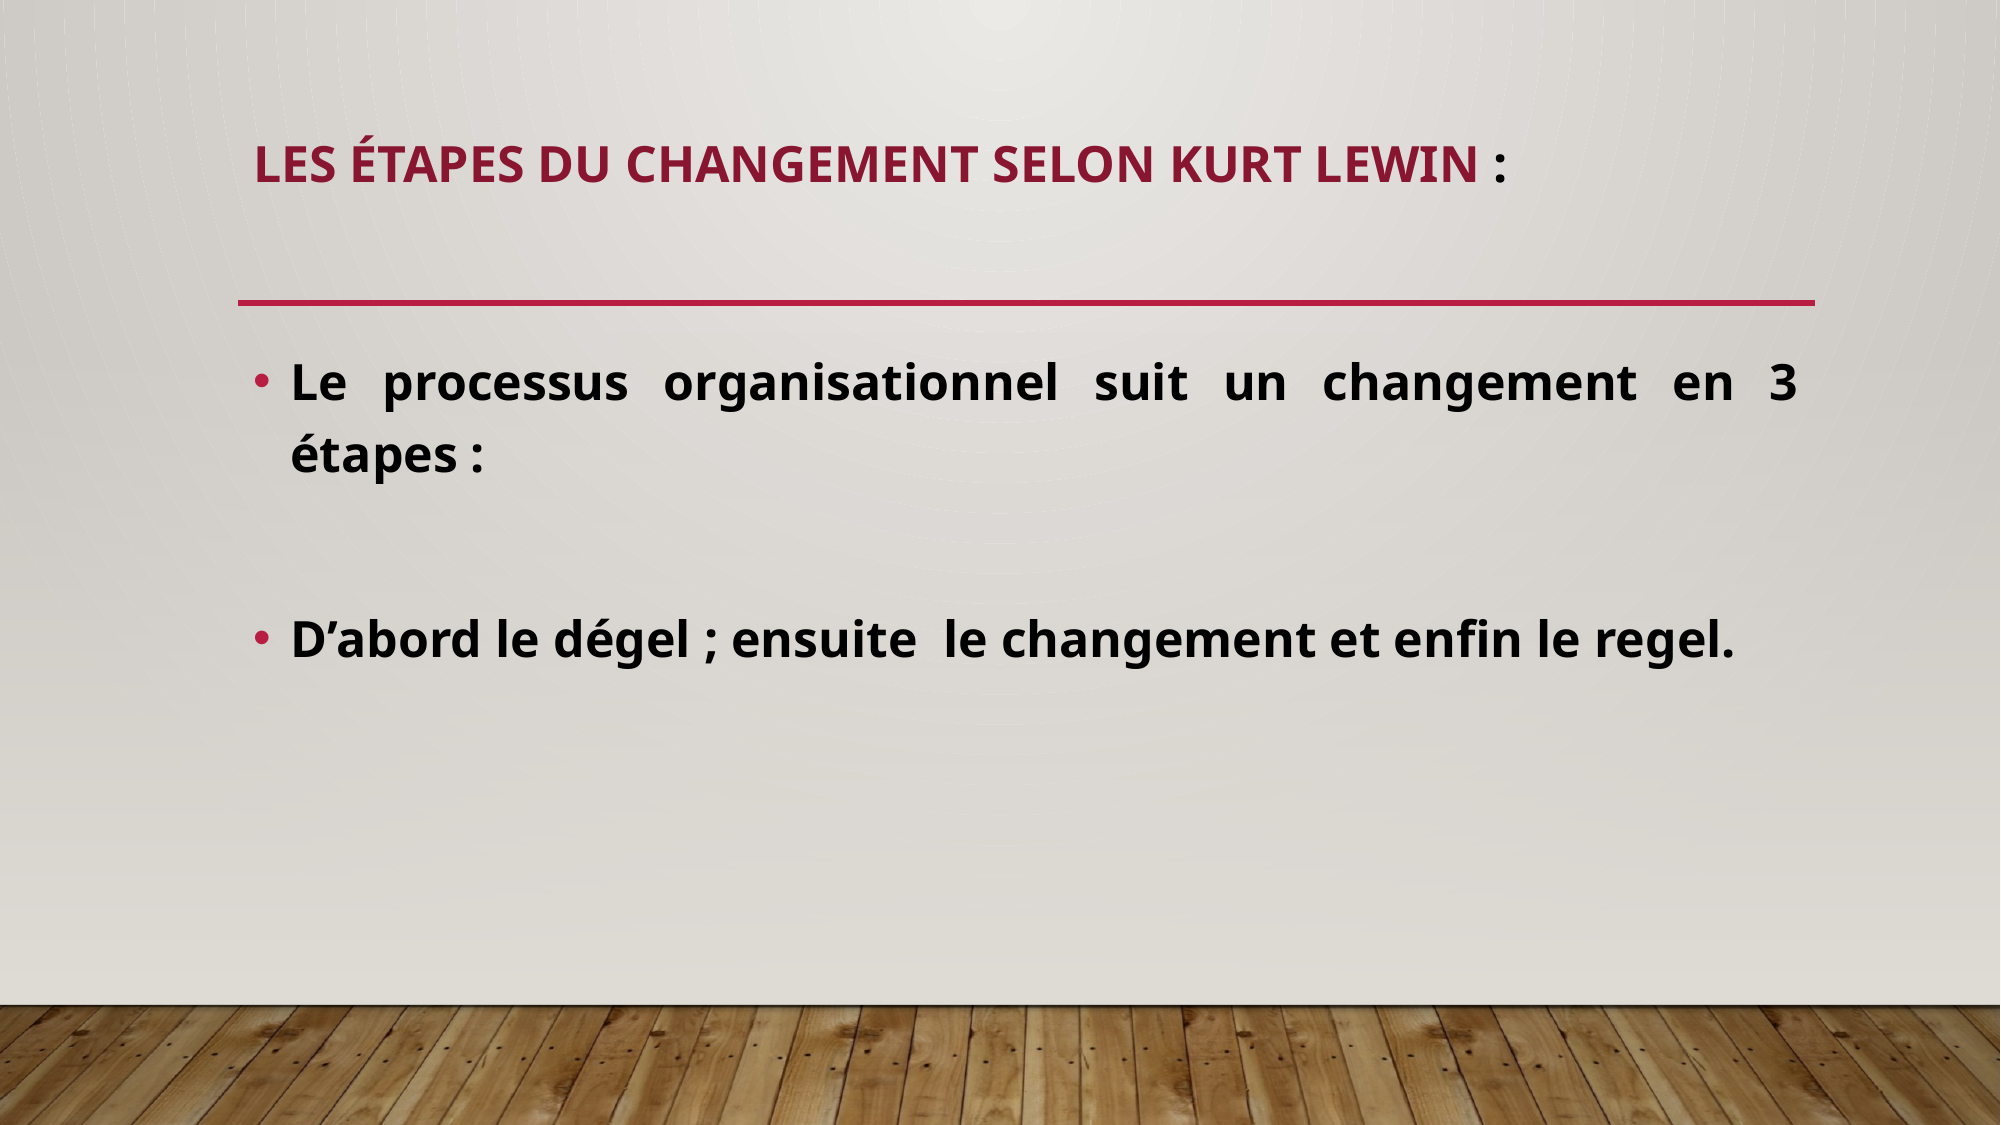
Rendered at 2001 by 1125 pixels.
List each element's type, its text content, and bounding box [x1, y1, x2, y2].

picture [0, 1005, 2000, 1125]
list Le processus organisationnel suit un changement en 3 étapes : D’abord le dégel ; ensuite le changement et enfin le regel. [238, 330, 1814, 897]
title Les étapes du changement selon Kurt lewin : [238, 131, 1814, 305]
